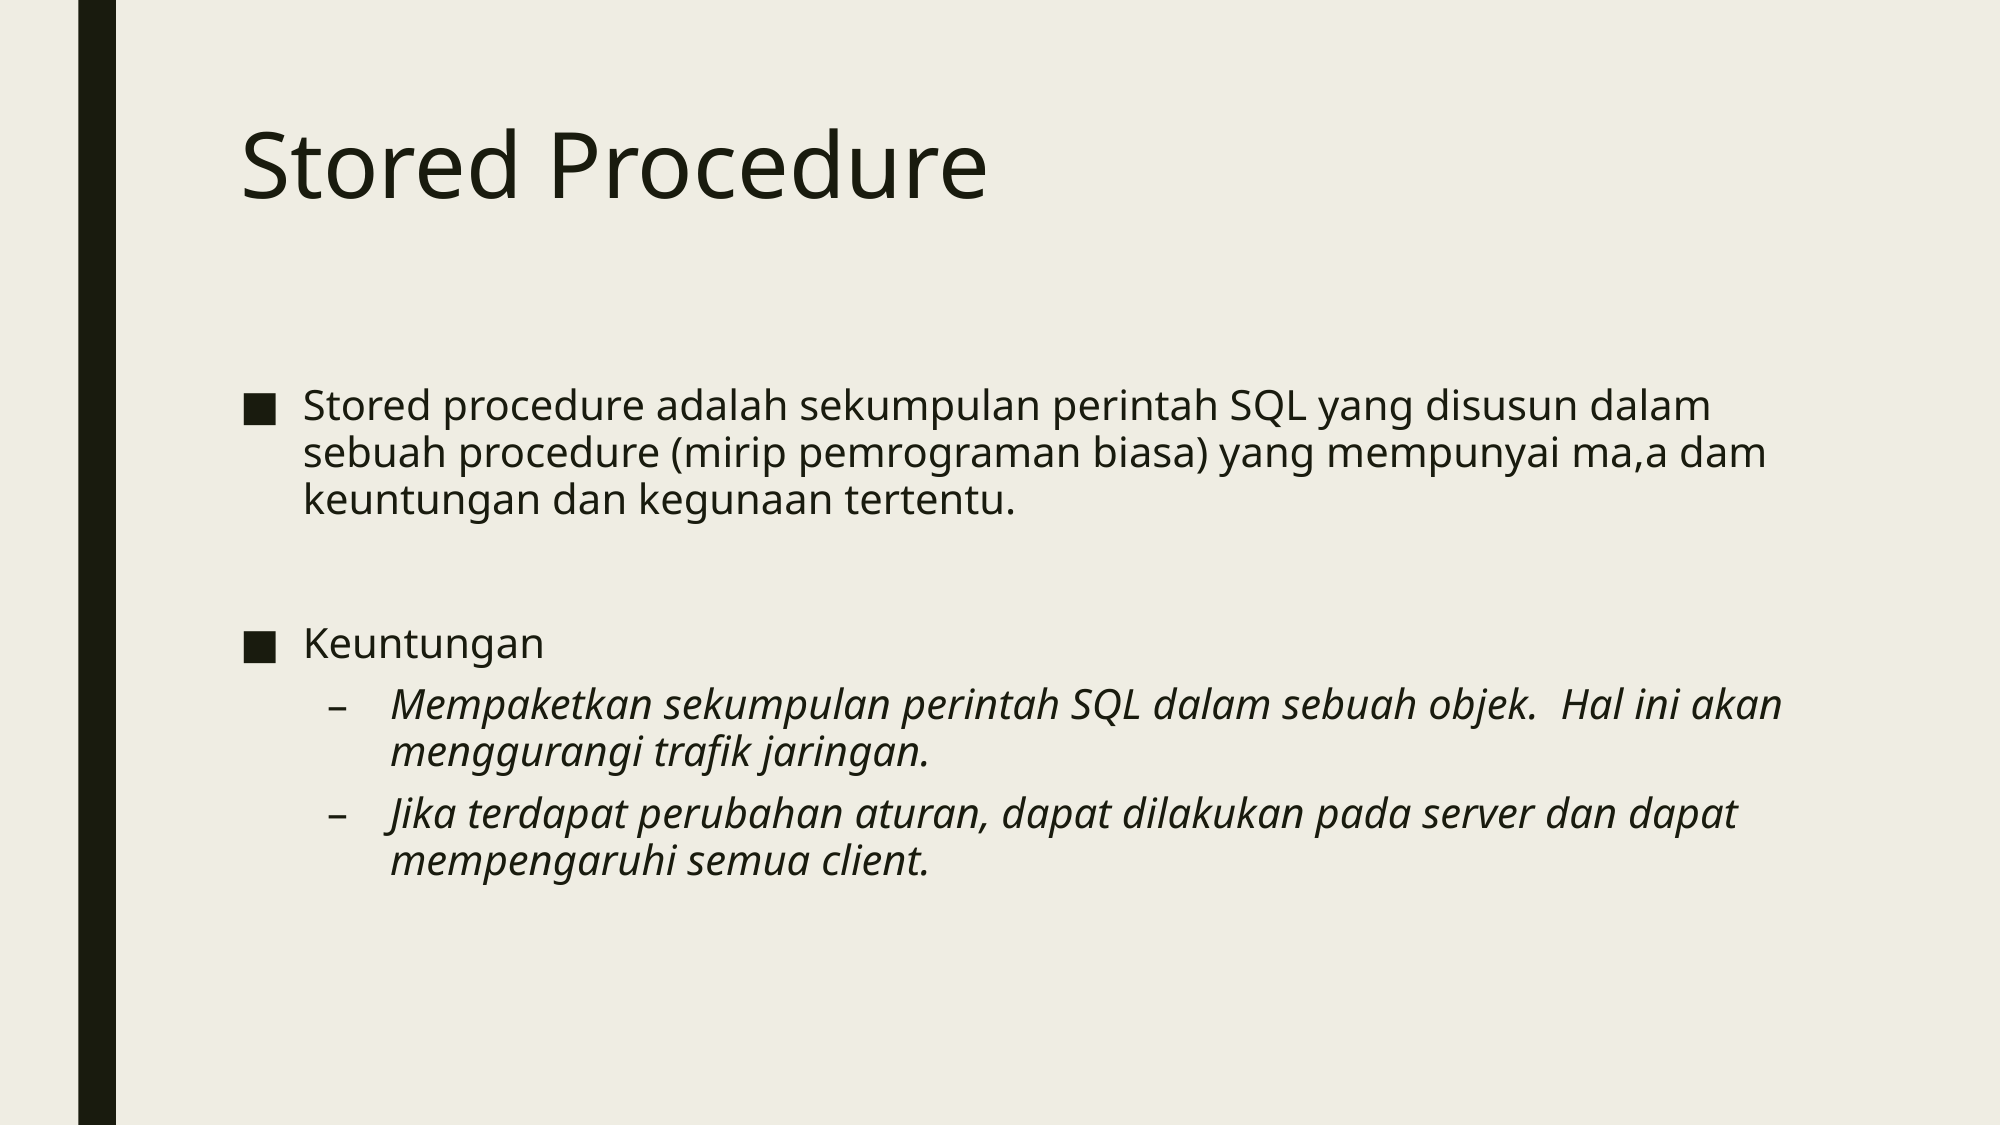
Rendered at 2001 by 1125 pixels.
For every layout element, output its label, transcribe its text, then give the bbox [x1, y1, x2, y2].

title Stored Procedure [225, 112, 1800, 357]
list Stored procedure adalah sekumpulan perintah SQL yang disusun dalam sebuah procedure (mirip pemrograman biasa) yang mempunyai ma,a dam keuntungan dan kegunaan tertentu. Keuntungan Mempaketkan sekumpulan perintah SQL dalam sebuah objek. Hal ini akan menggurangi trafik jaringan. Jika terdapat perubahan aturan, dapat dilakukan pada server dan dapat mempengaruhi semua client. [225, 375, 1800, 963]
